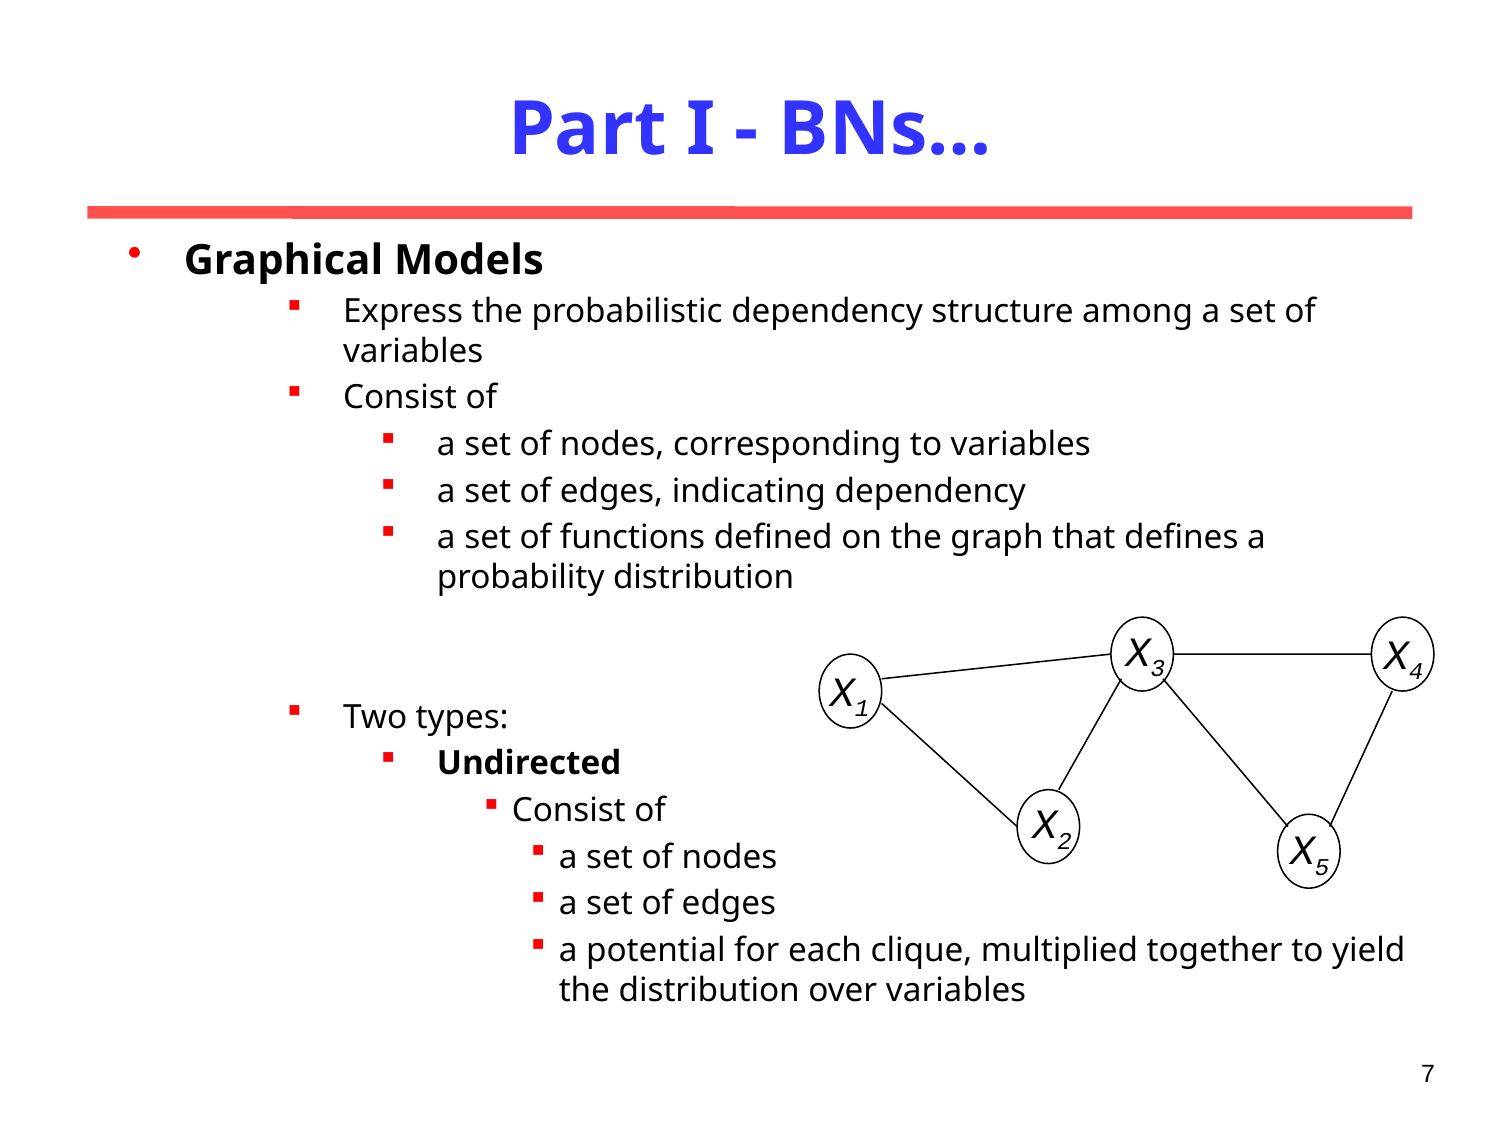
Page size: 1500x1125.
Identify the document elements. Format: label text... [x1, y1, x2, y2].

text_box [816, 616, 1437, 890]
slide_number 7 [1137, 1050, 1450, 1125]
list Graphical Models Express the probabilistic dependency structure among a set of variables Consist of a set of nodes, corresponding to variables a set of edges, indicating dependency a set of functions defined on the graph that defines a probability distribution Two types: Undirected Consist of a set of nodes a set of edges a potential for each clique, multiplied together to yield the distribution over variables [112, 224, 1449, 1049]
title Part I - BNs… [112, 49, 1388, 200]
